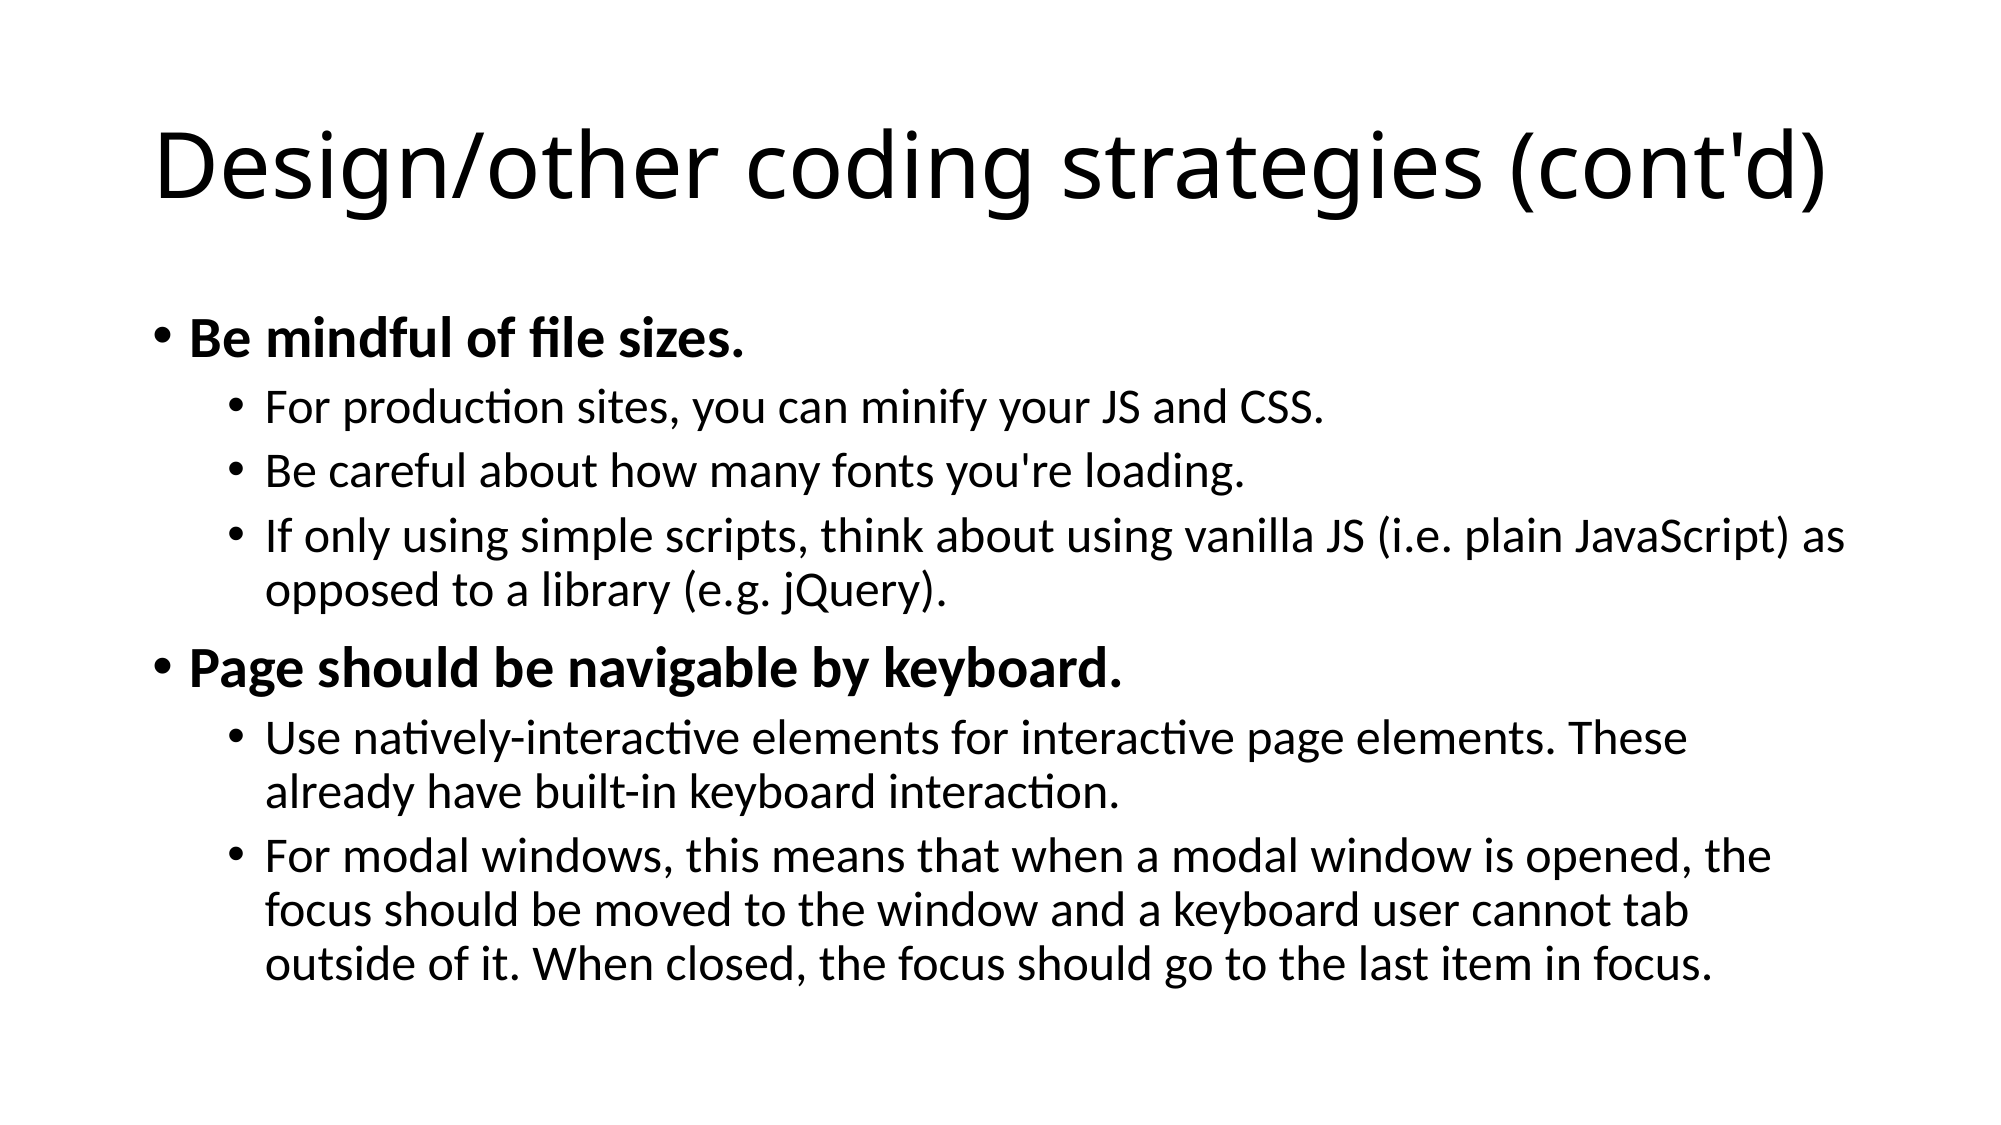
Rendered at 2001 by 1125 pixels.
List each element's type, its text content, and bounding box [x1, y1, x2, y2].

title Design/other coding strategies (cont'd) [137, 59, 1863, 278]
list Be mindful of file sizes. For production sites, you can minify your JS and CSS. Be careful about how many fonts you're loading. If only using simple scripts, think about using vanilla JS (i.e. plain JavaScript) as opposed to a library (e.g. jQuery). Page should be navigable by keyboard. Use natively-interactive elements for interactive page elements. These already have built-in keyboard interaction. For modal windows, this means that when a modal window is opened, the focus should be moved to the window and a keyboard user cannot tab outside of it. When closed, the focus should go to the last item in focus. [137, 299, 1863, 1014]
